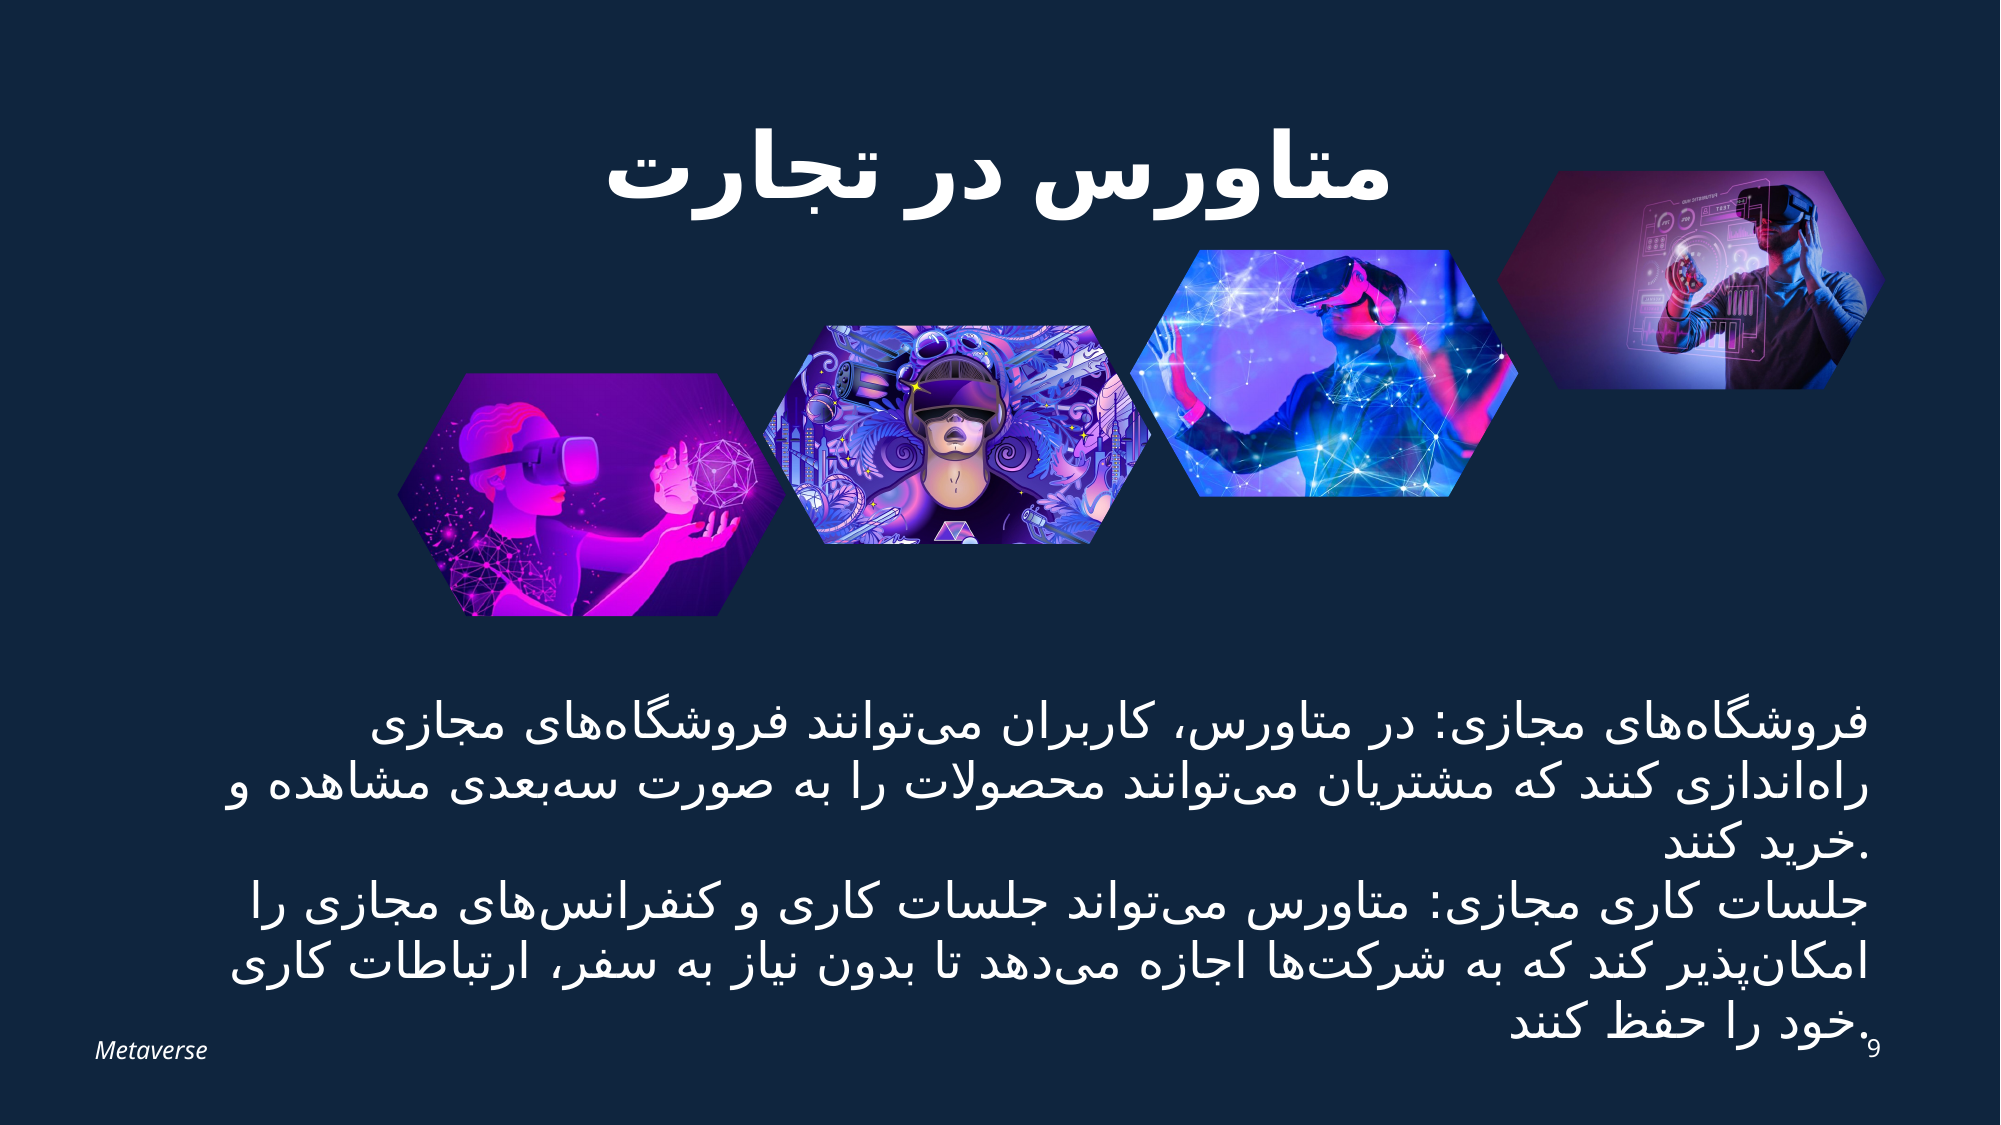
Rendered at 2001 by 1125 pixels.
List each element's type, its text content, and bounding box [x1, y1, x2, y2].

text_box فروشگاه‌های مجازی: در متاورس، کاربران می‌توانند فروشگاه‌های مجازی راه‌اندازی کنند که مشتریان می‌توانند محصولات را به صورت سه‌بعدی مشاهده و خرید کنند. جلسات کاری مجازی: متاورس می‌تواند جلسات کاری و کنفرانس‌های مجازی را امکان‌پذیر کند که به شرکت‌ها اجازه می‌دهد تا بدون نیاز به سفر، ارتباطات کاری خود را حفظ کنند. [160, 680, 1886, 1056]
text_box 9 [1836, 1019, 1912, 1080]
title متاورس در تجارت [137, 59, 1863, 278]
picture [397, 170, 1886, 617]
footer Metaverse [79, 1020, 755, 1080]
